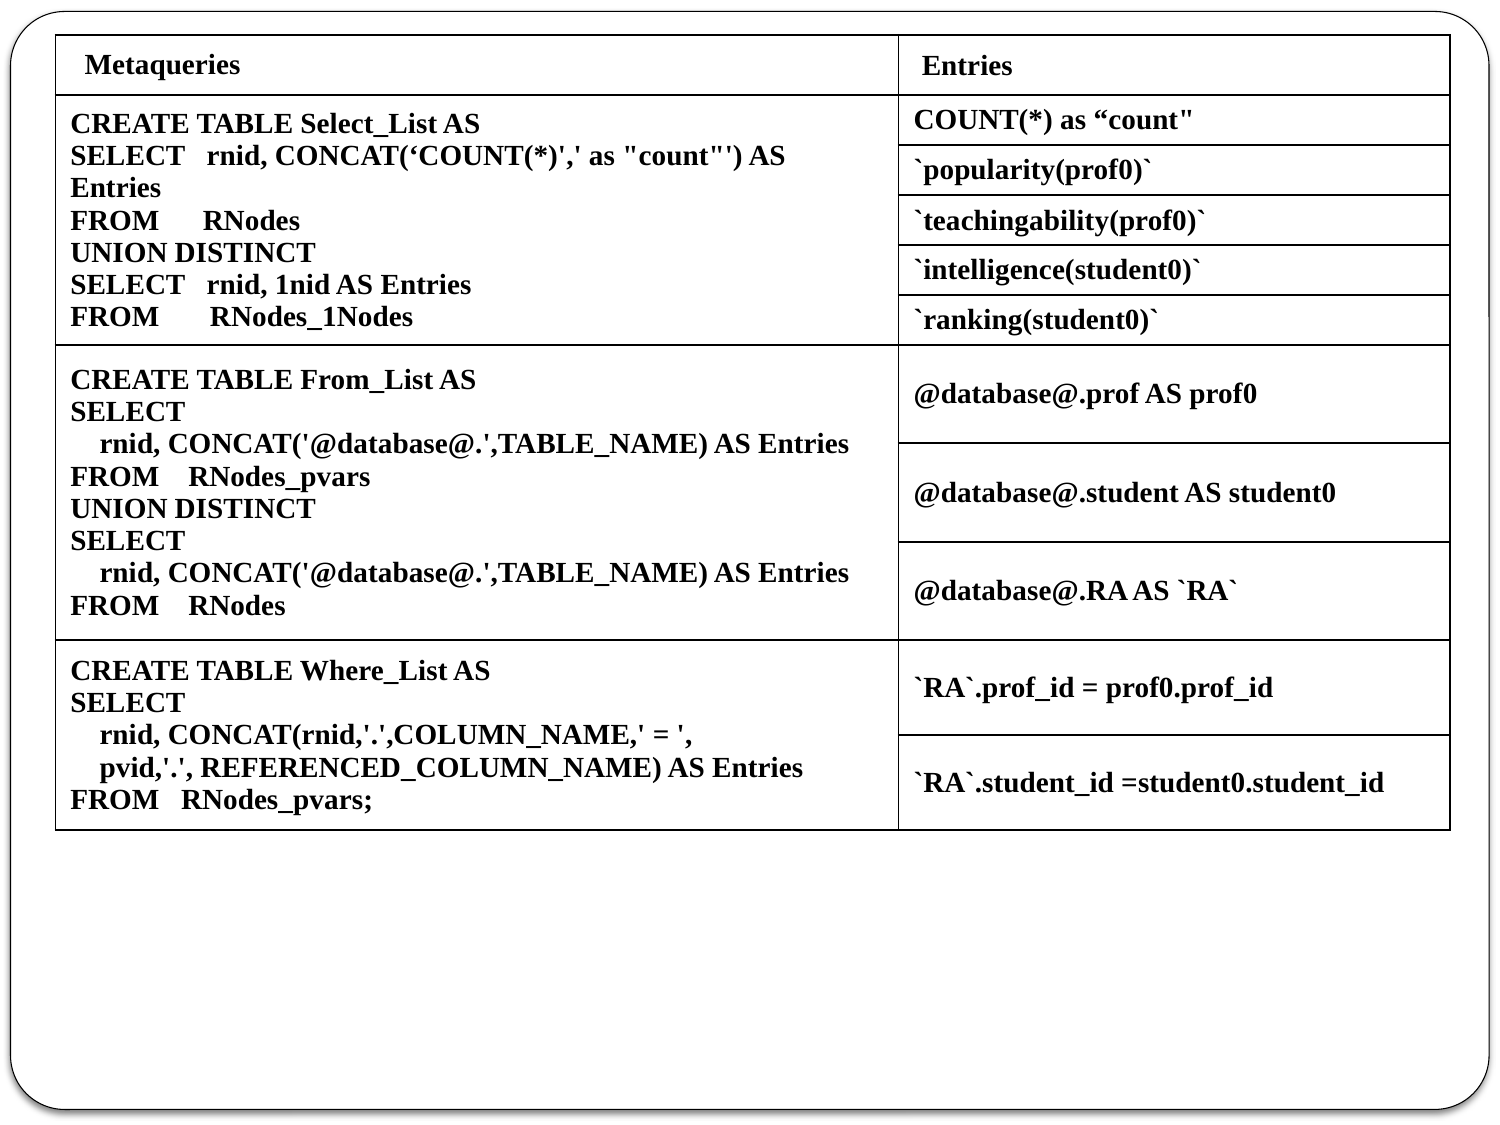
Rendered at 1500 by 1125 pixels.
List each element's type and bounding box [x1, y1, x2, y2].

table_cell [899, 246, 1449, 294]
table_cell [899, 736, 1449, 829]
table_cell [899, 641, 1449, 734]
table_cell [56, 346, 898, 639]
table_cell [56, 96, 898, 344]
table_cell [56, 641, 898, 829]
table_cell [899, 444, 1449, 541]
table_cell [899, 346, 1449, 442]
table_cell [899, 96, 1449, 144]
table_header [899, 36, 1449, 94]
table_cell [899, 296, 1449, 344]
table_cell [899, 543, 1449, 639]
table_cell [899, 196, 1449, 244]
table_header [56, 36, 898, 94]
table_cell [899, 146, 1449, 194]
